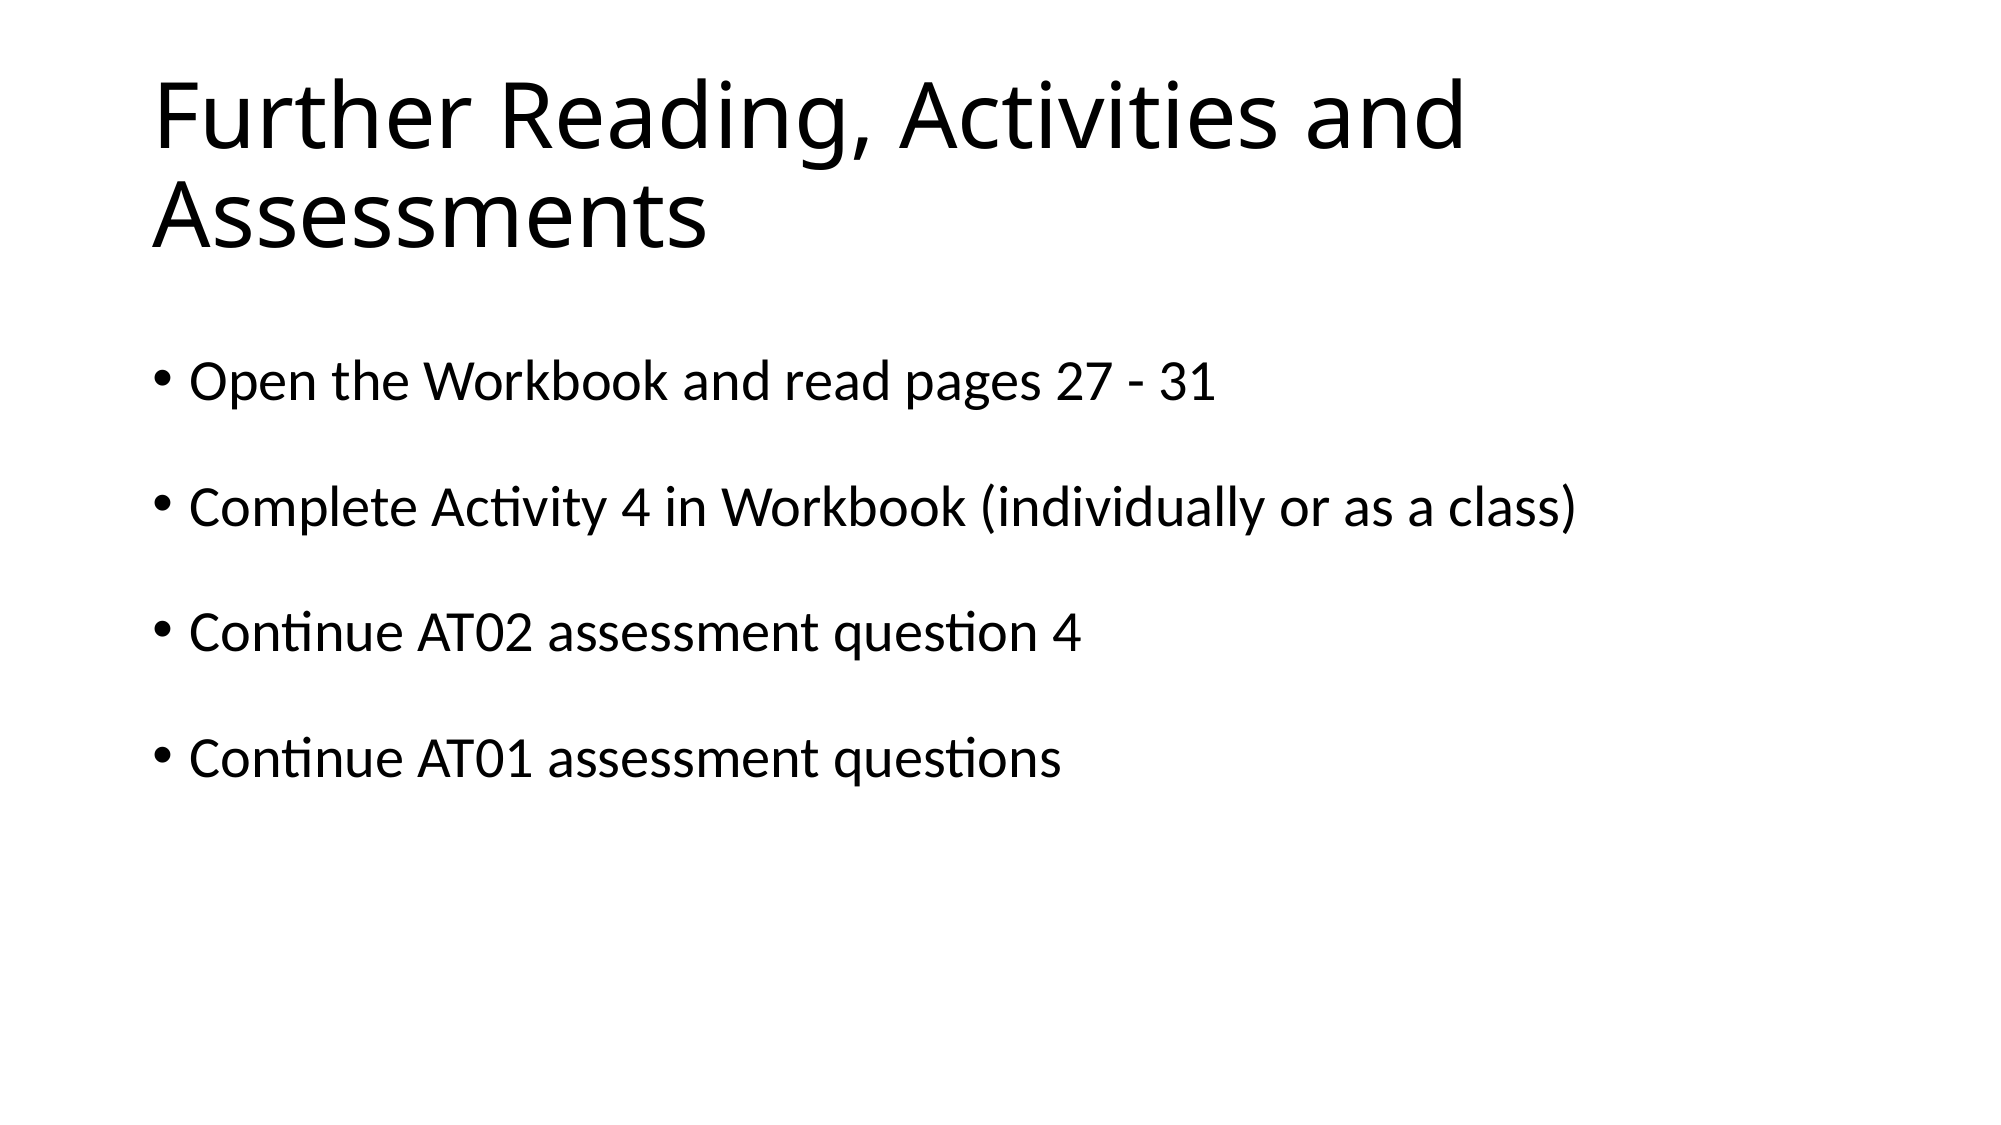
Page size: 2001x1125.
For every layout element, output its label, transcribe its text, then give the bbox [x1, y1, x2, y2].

title Further Reading, Activities and Assessments [137, 59, 1863, 278]
list Open the Workbook and read pages 27 - 31 Complete Activity 4 in Workbook (individually or as a class) Continue AT02 assessment question 4 Continue AT01 assessment questions [137, 299, 1863, 1014]
